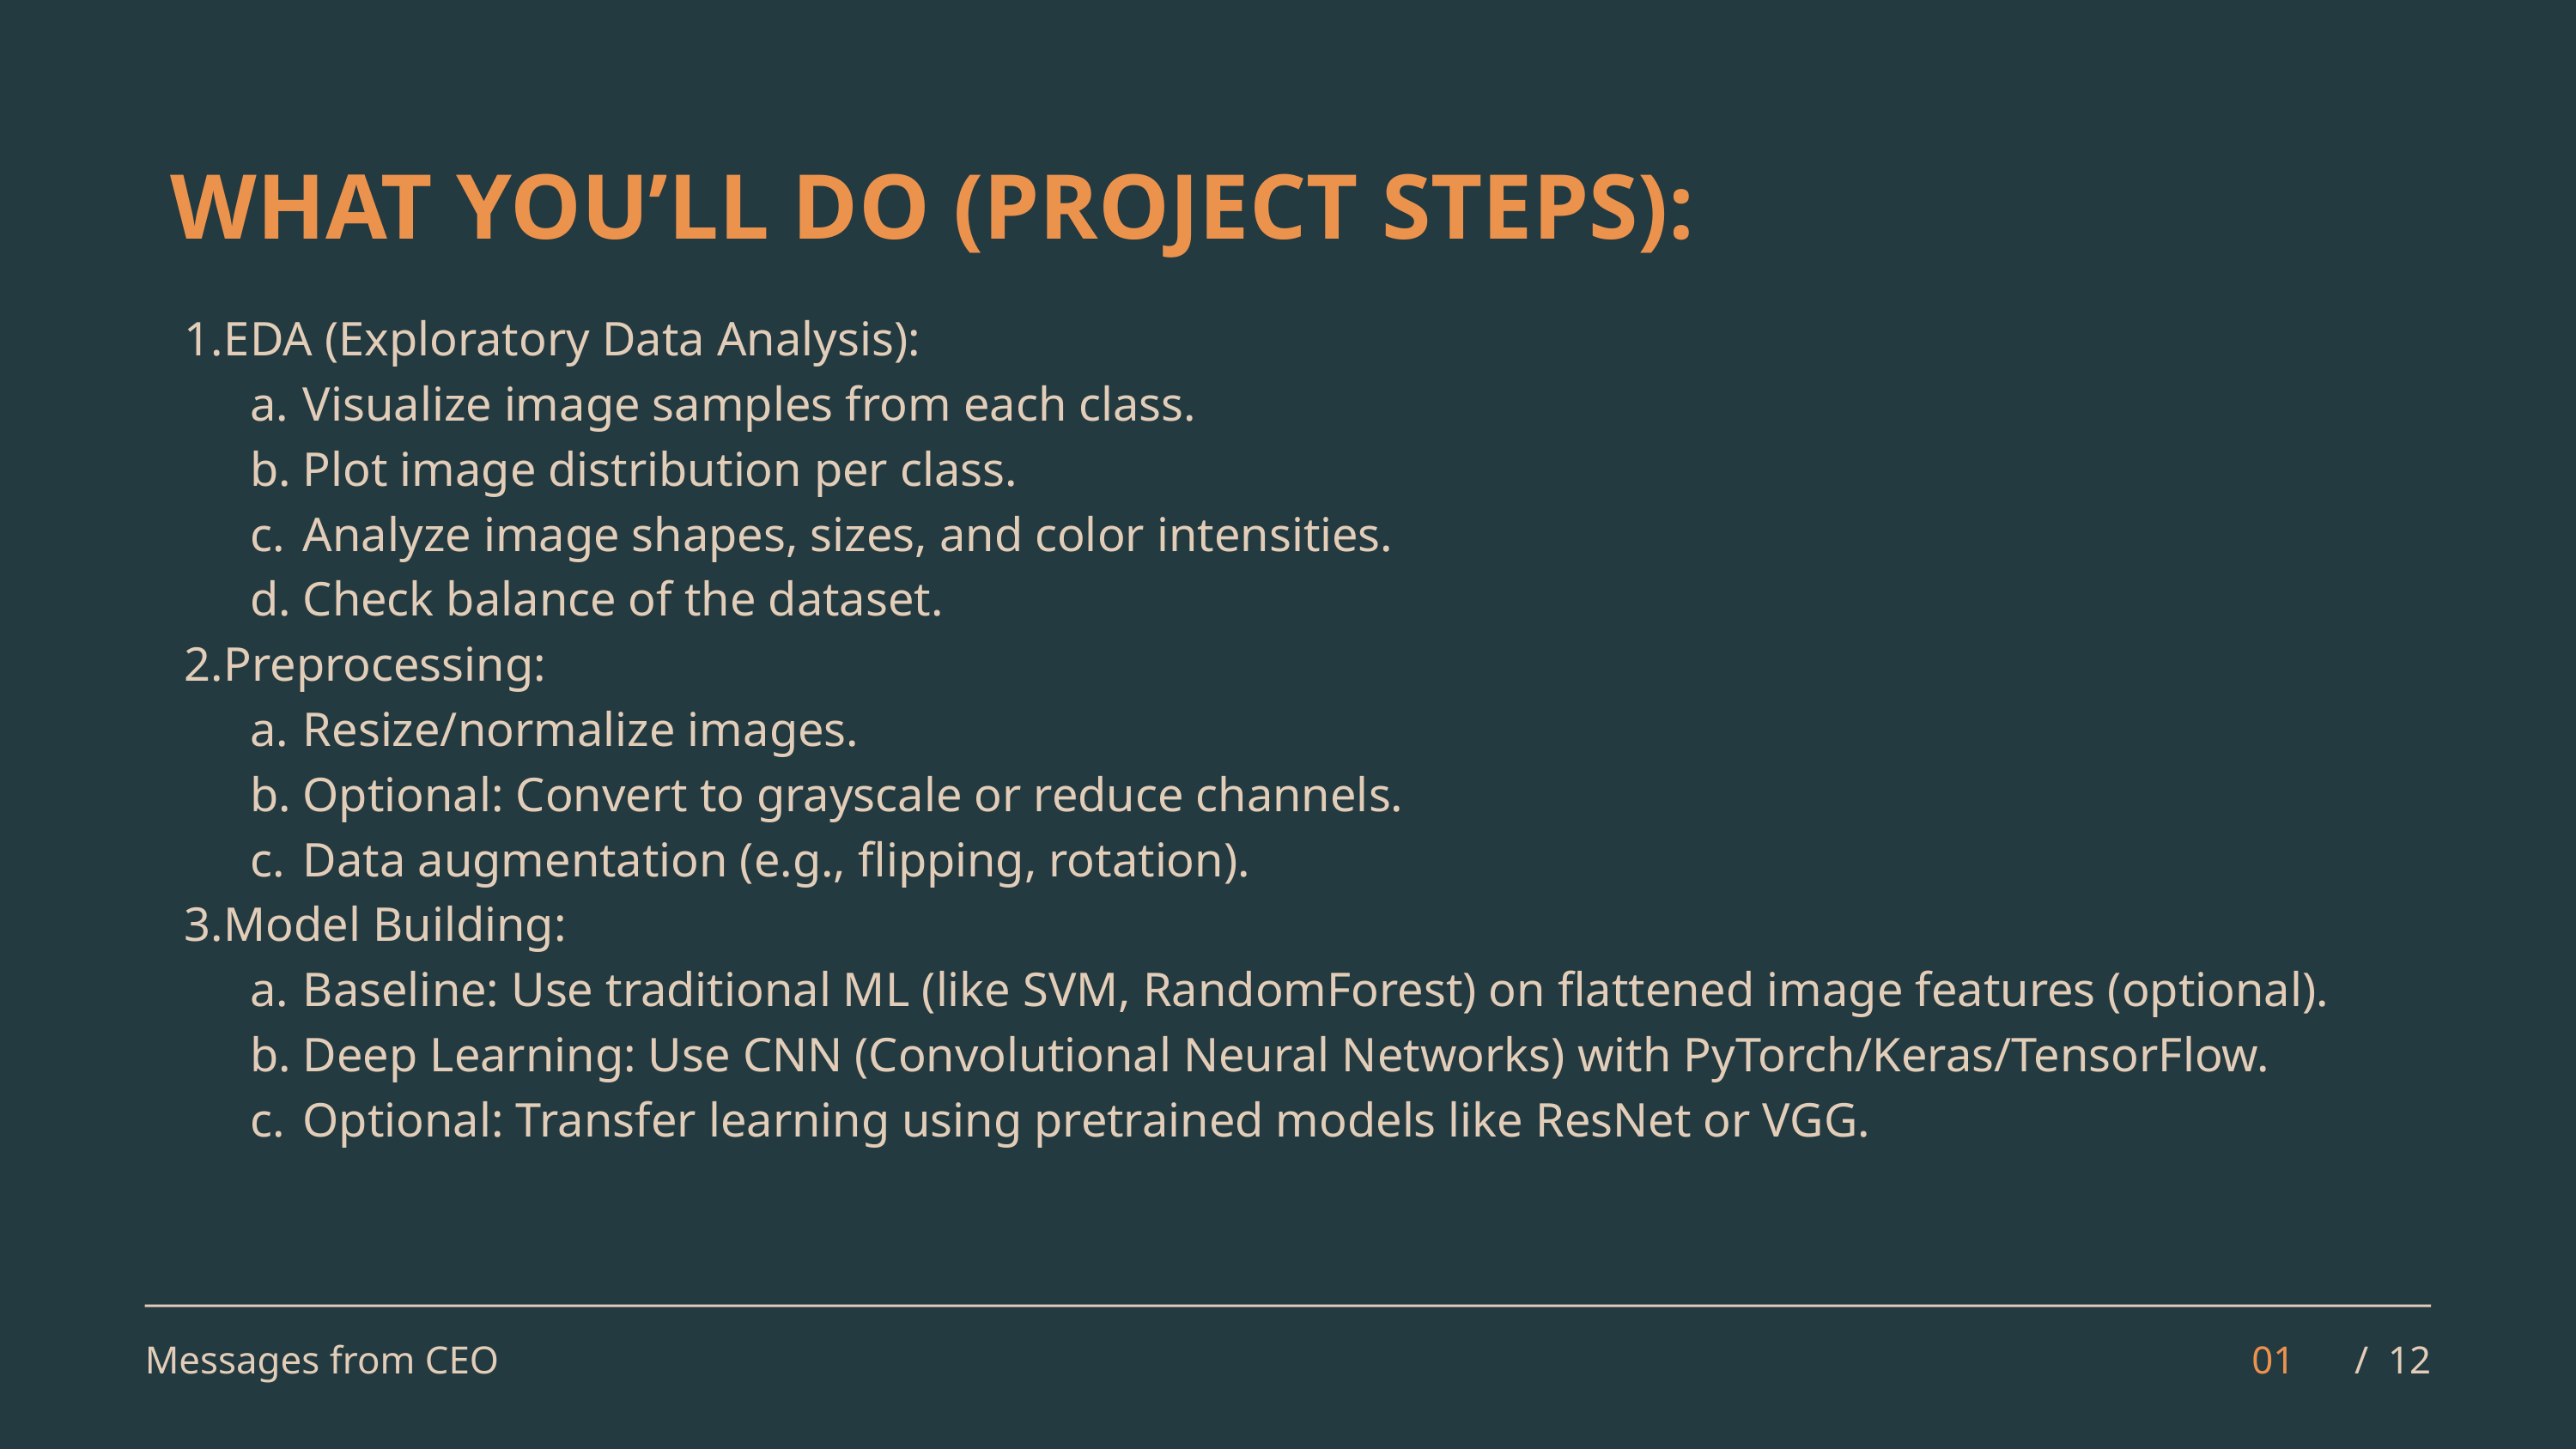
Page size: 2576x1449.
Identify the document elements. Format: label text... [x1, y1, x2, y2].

text_box 01 [2182, 1328, 2305, 1382]
text_box / 12 [2305, 1328, 2432, 1382]
text_box EDA (Exploratory Data Analysis): Visualize image samples from each class. Plot image distribution per class. Analyze image shapes, sizes, and color intensities. Check balance of the dataset. Preprocessing: Resize/normalize images. Optional: Convert to grayscale or reduce channels. Data augmentation (e.g., flipping, rotation). Model Building: Baseline: Use traditional ML (like SVM, RandomForest) on flattened image features (optional). Deep Learning: Use CNN (Convolutional Neural Networks) with PyTorch/Keras/TensorFlow. Optional: Transfer learning using pretrained models like ResNet or VGG. [144, 300, 2432, 1147]
text_box Messages from CEO [144, 1328, 997, 1382]
text_box WHAT YOU’LL DO (PROJECT STEPS): [147, 131, 2434, 257]
